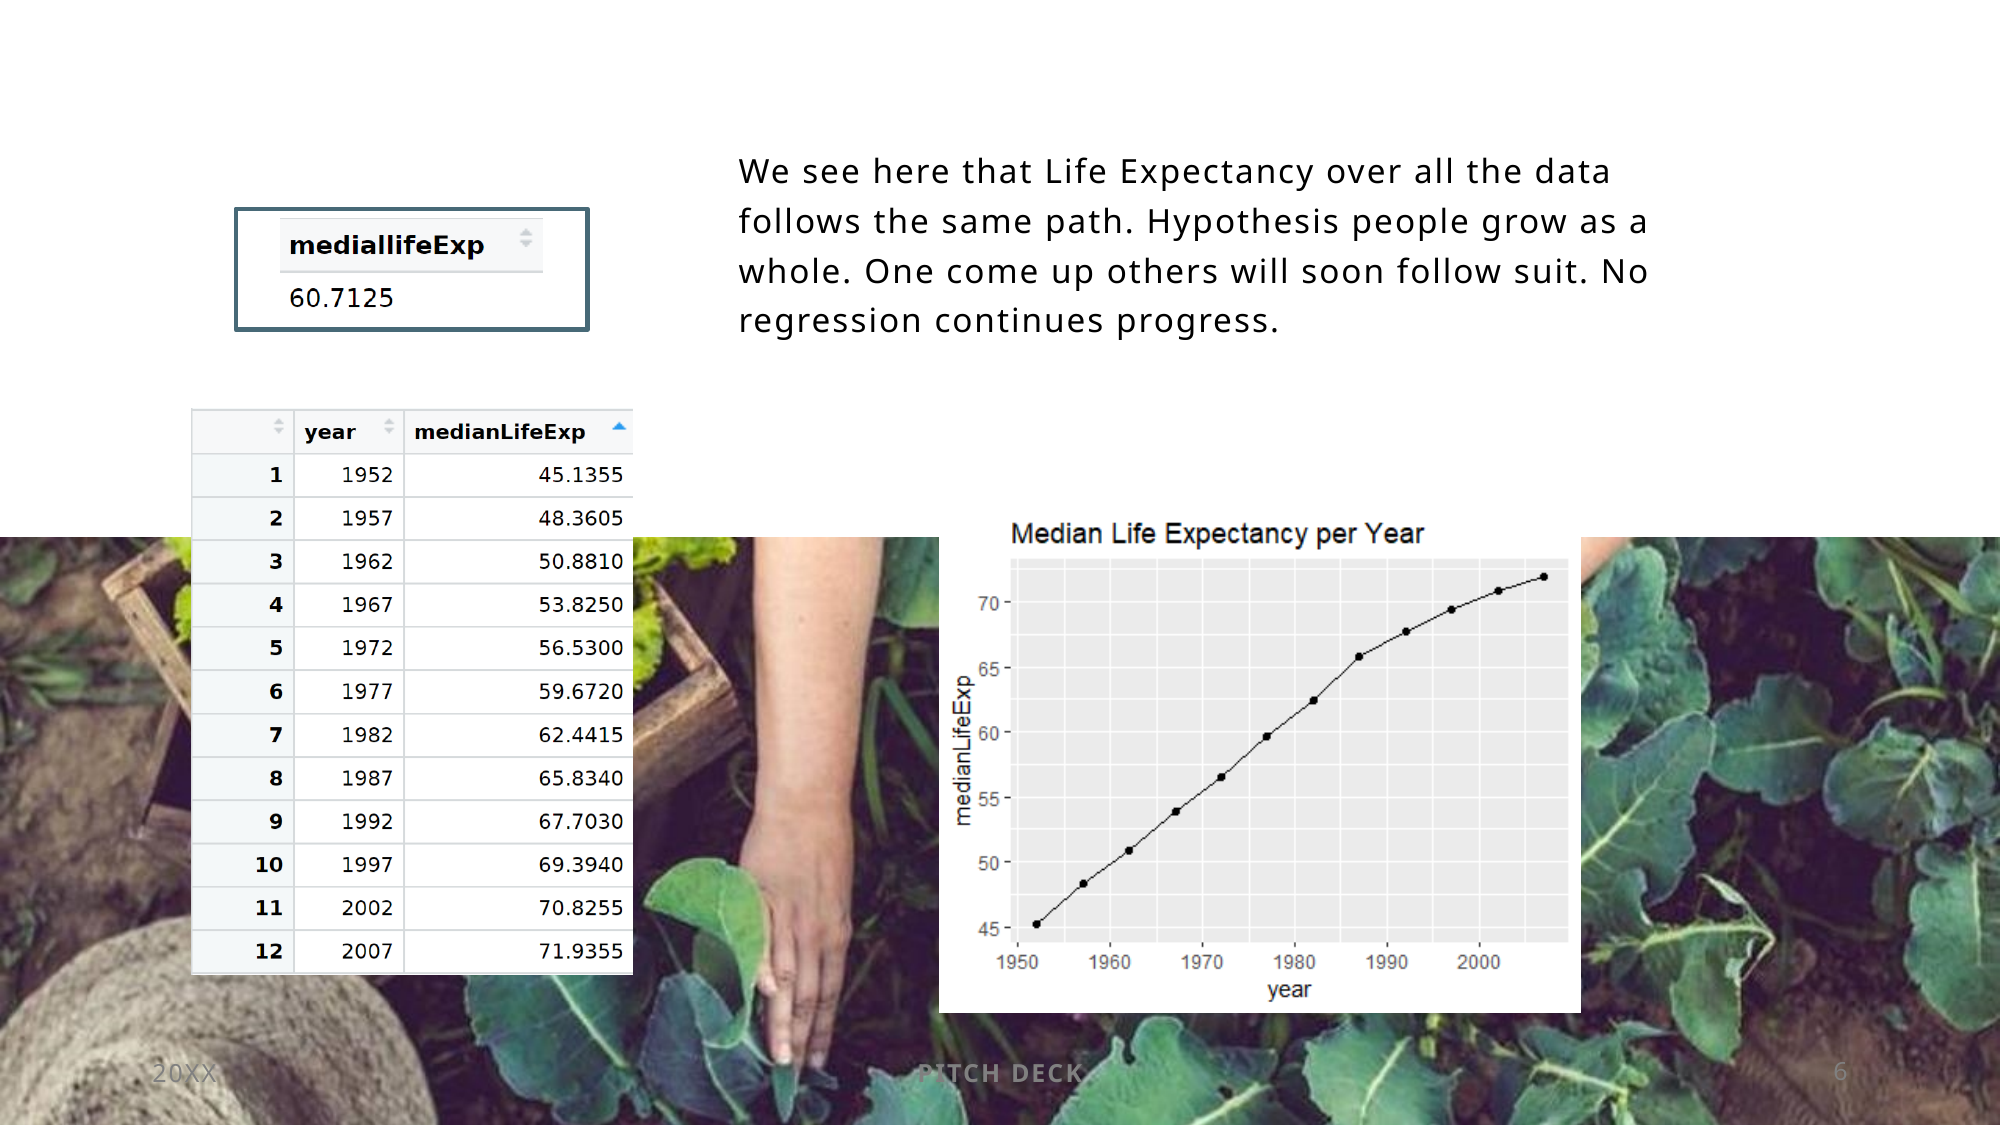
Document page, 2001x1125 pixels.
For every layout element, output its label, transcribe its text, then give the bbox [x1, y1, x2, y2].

picture [280, 218, 543, 323]
title About us [234, 207, 590, 332]
picture [0, 408, 2000, 1125]
list We see here that Life Expectancy over all the data follows the same path. Hypothesis people grow as a whole. One come up others will soon follow suit. No regression continues progress. [723, 132, 1764, 409]
